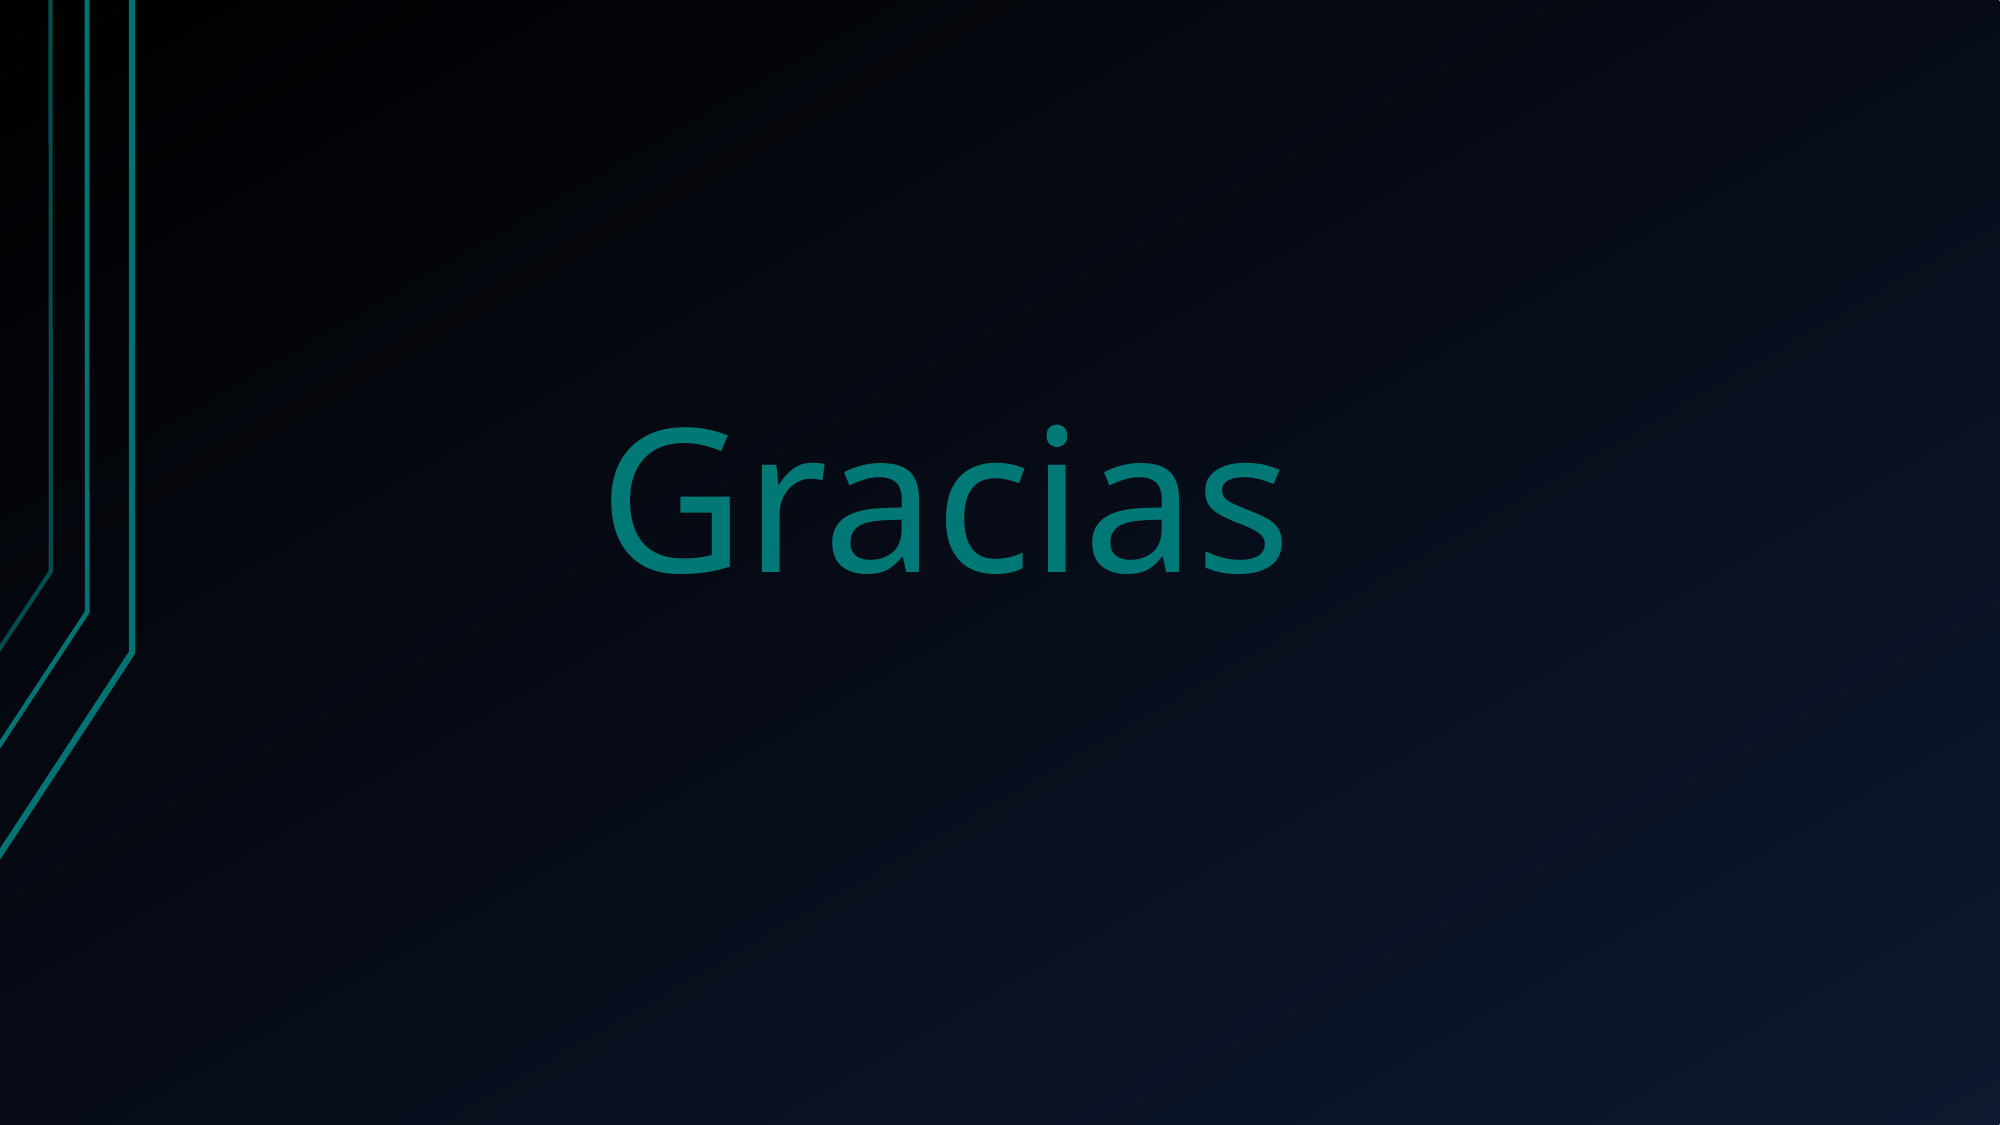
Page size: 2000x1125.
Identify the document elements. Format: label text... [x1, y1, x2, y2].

text_box Gracias [74, 357, 1937, 660]
